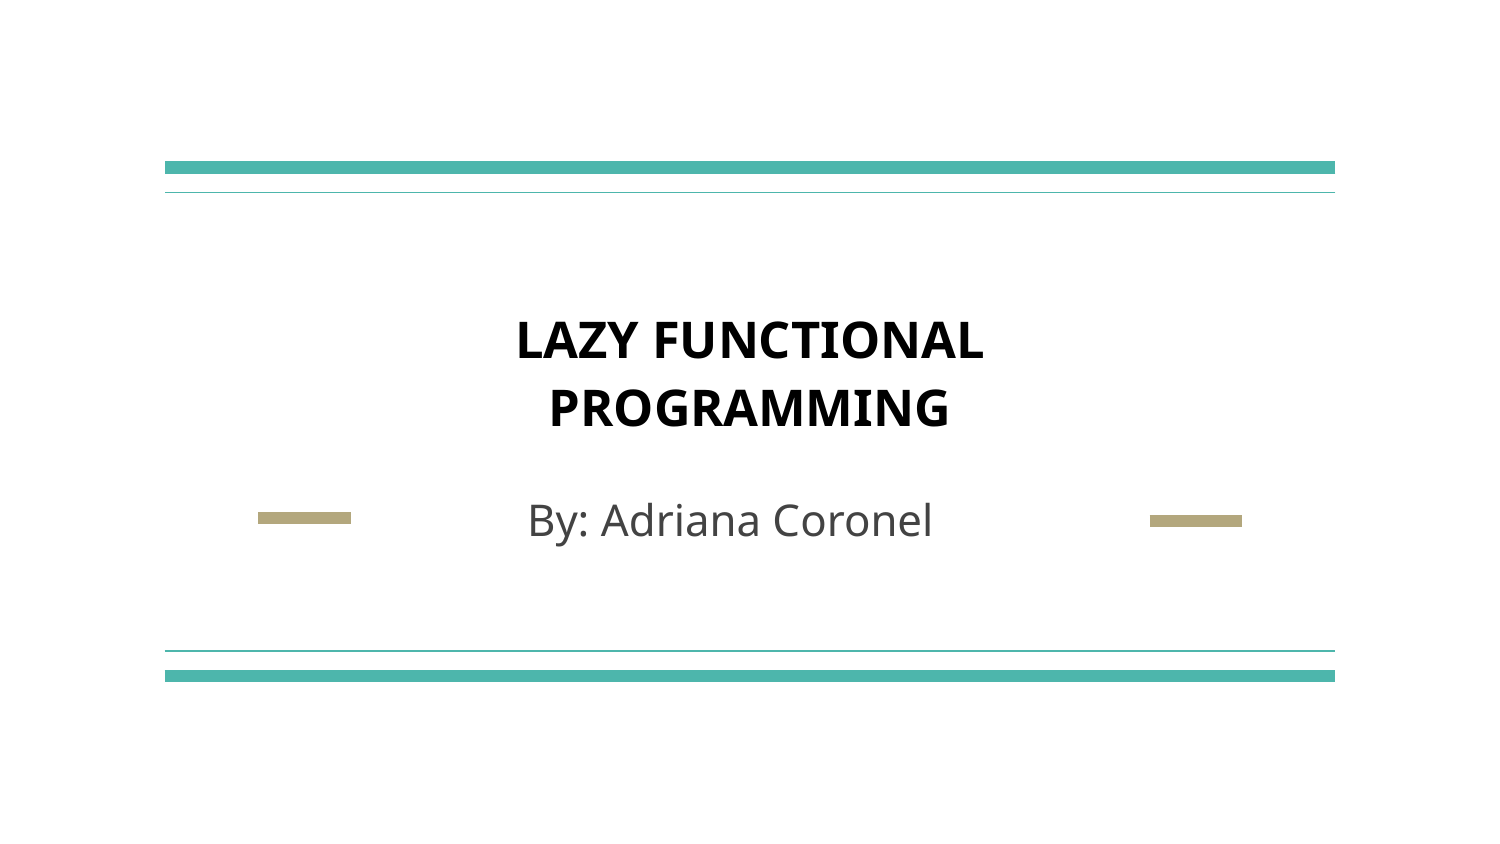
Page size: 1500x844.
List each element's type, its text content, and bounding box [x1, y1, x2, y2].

title LAZY FUNCTIONAL PROGRAMMING [338, 289, 1162, 457]
subtitle By: Adriana Coronel [512, 474, 988, 605]
